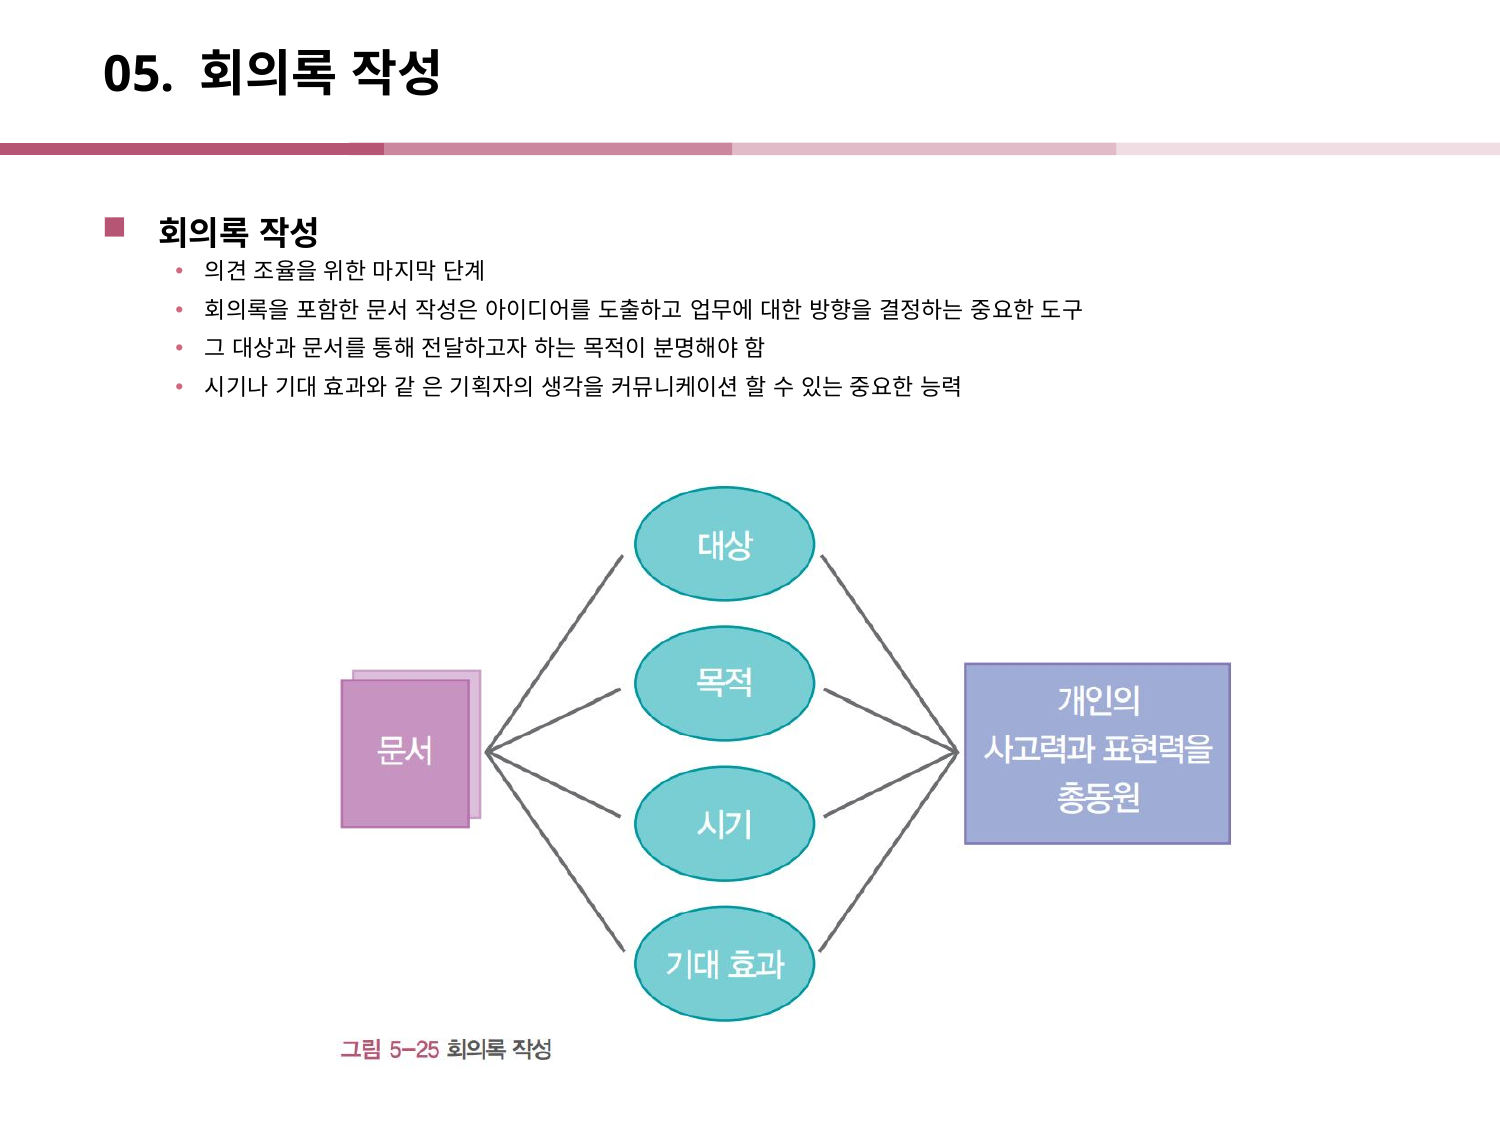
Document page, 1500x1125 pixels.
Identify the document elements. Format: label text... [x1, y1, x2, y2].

list 회의록 작성 의견 조율을 위한 마지막 단계 회의록을 포함한 문서 작성은 아이디어를 도출하고 업무에 대한 방향을 결정하는 중요한 도구 그 대상과 문서를 통해 전달하고자 하는 목적이 분명해야 함 시기나 기대 효과와 같 은 기획자의 생각을 커뮤니케이션 할 수 있는 중요한 능력 [86, 184, 1459, 1071]
title 05. 회의록 작성 [88, 30, 1329, 121]
picture [336, 474, 1235, 1071]
